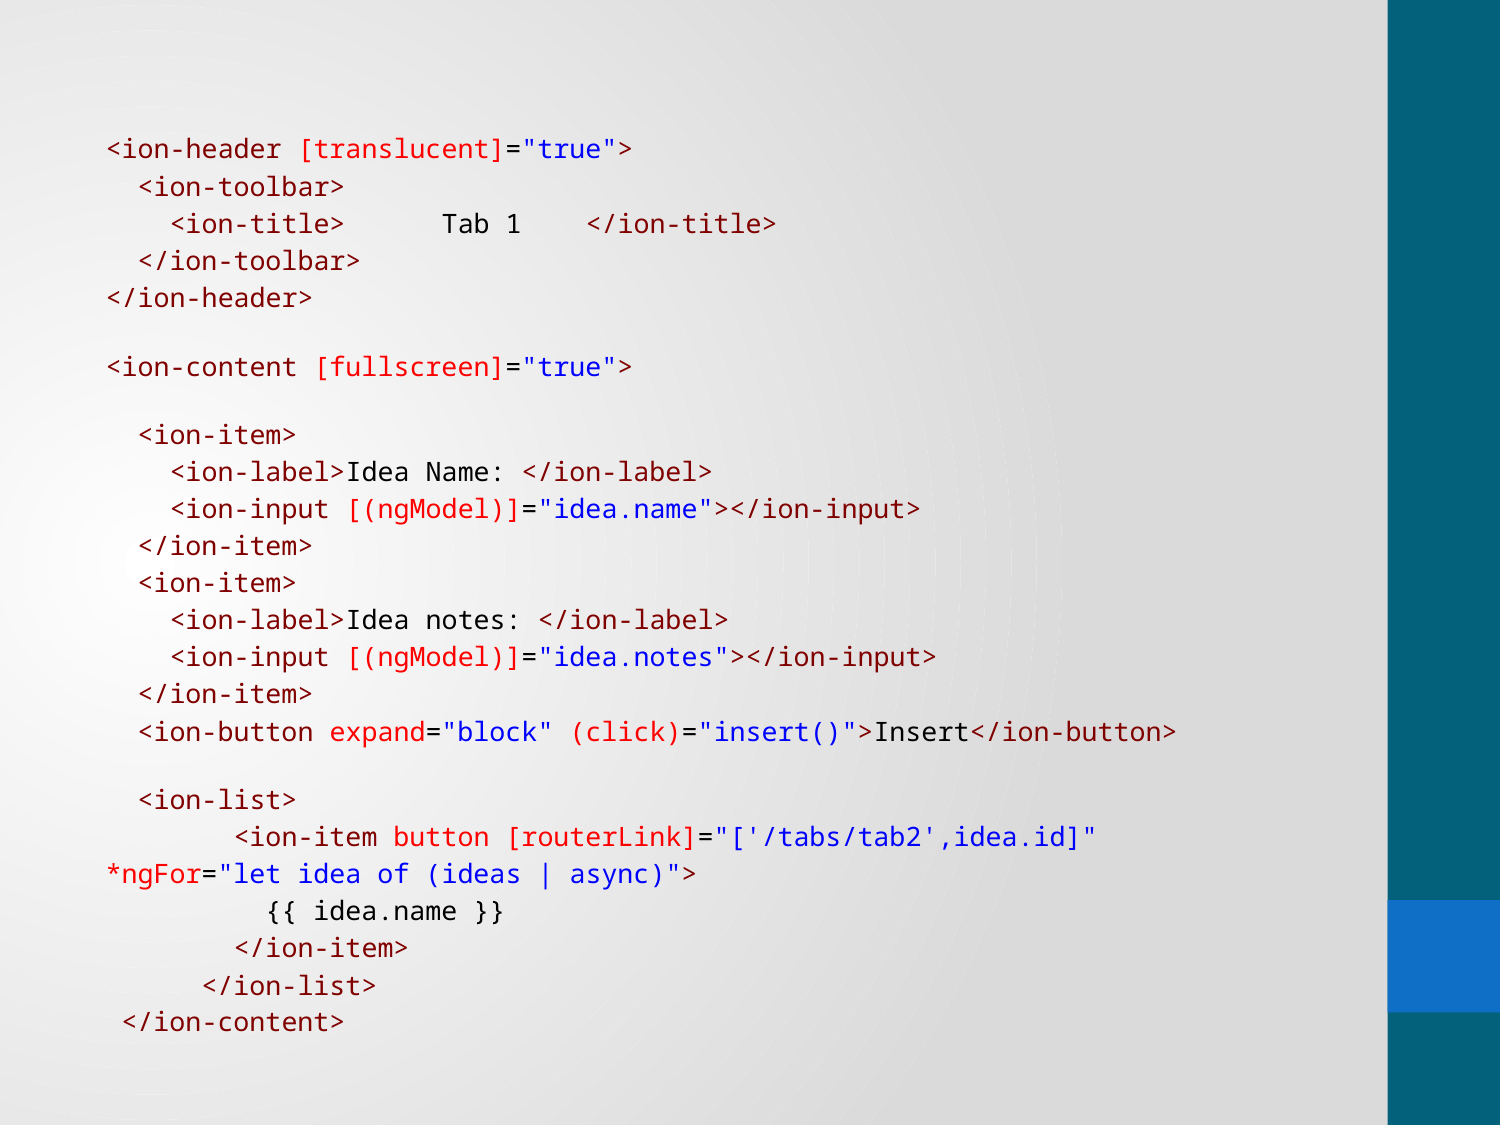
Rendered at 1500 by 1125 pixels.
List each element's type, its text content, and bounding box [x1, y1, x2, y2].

list <ion-header [translucent]="true"> <ion-toolbar> <ion-title> Tab 1 </ion-title> </ion-toolbar> </ion-header> <ion-content [fullscreen]="true"> <ion-item> <ion-label>Idea Name: </ion-label> <ion-input [(ngModel)]="idea.name"></ion-input> </ion-item> <ion-item> <ion-label>Idea notes: </ion-label> <ion-input [(ngModel)]="idea.notes"></ion-input> </ion-item> <ion-button expand="block" (click)="insert()">Insert</ion-button> <ion-list> <ion-item button [routerLink]="['/tabs/tab2',idea.id]" *ngFor="let idea of (ideas | async)"> {{ idea.name }} </ion-item> </ion-list> </ion-content> [75, 125, 1325, 1050]
